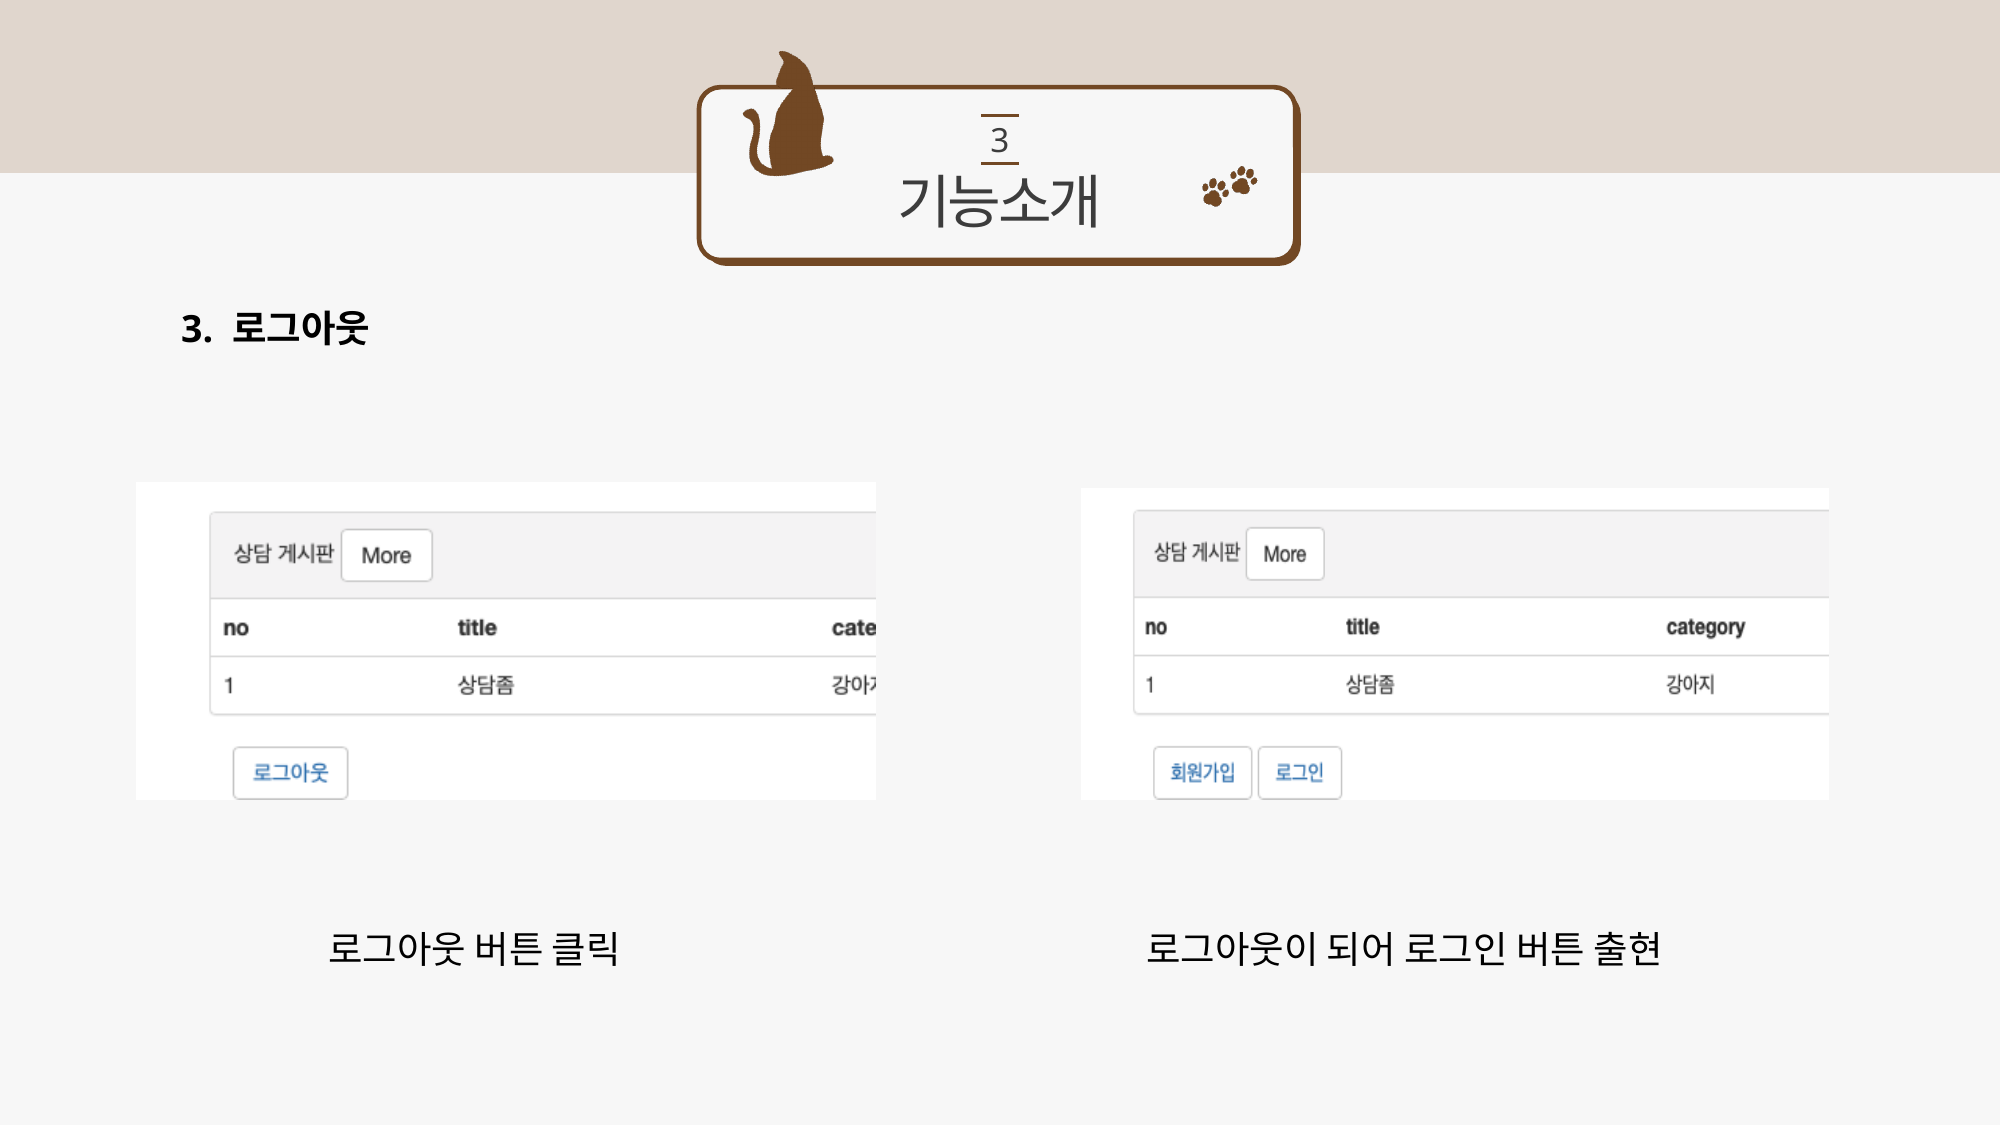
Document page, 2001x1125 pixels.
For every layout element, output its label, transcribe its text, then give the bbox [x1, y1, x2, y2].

picture [1197, 156, 1260, 217]
text_box [708, 97, 1301, 266]
text_box [0, 0, 2000, 173]
text_box 3. 로그아웃 [173, 297, 378, 358]
picture [136, 482, 876, 801]
text_box 3 [982, 111, 1017, 115]
text_box [699, 87, 1296, 261]
text_box 기능소개 [890, 157, 1110, 243]
text_box 로그아웃이 되어 로그인 버튼 출현 [1138, 918, 1671, 979]
picture [1081, 488, 1830, 801]
text_box 3 [982, 116, 1017, 157]
text_box 로그아웃 버튼 클릭 [320, 918, 629, 979]
picture [708, 41, 854, 187]
